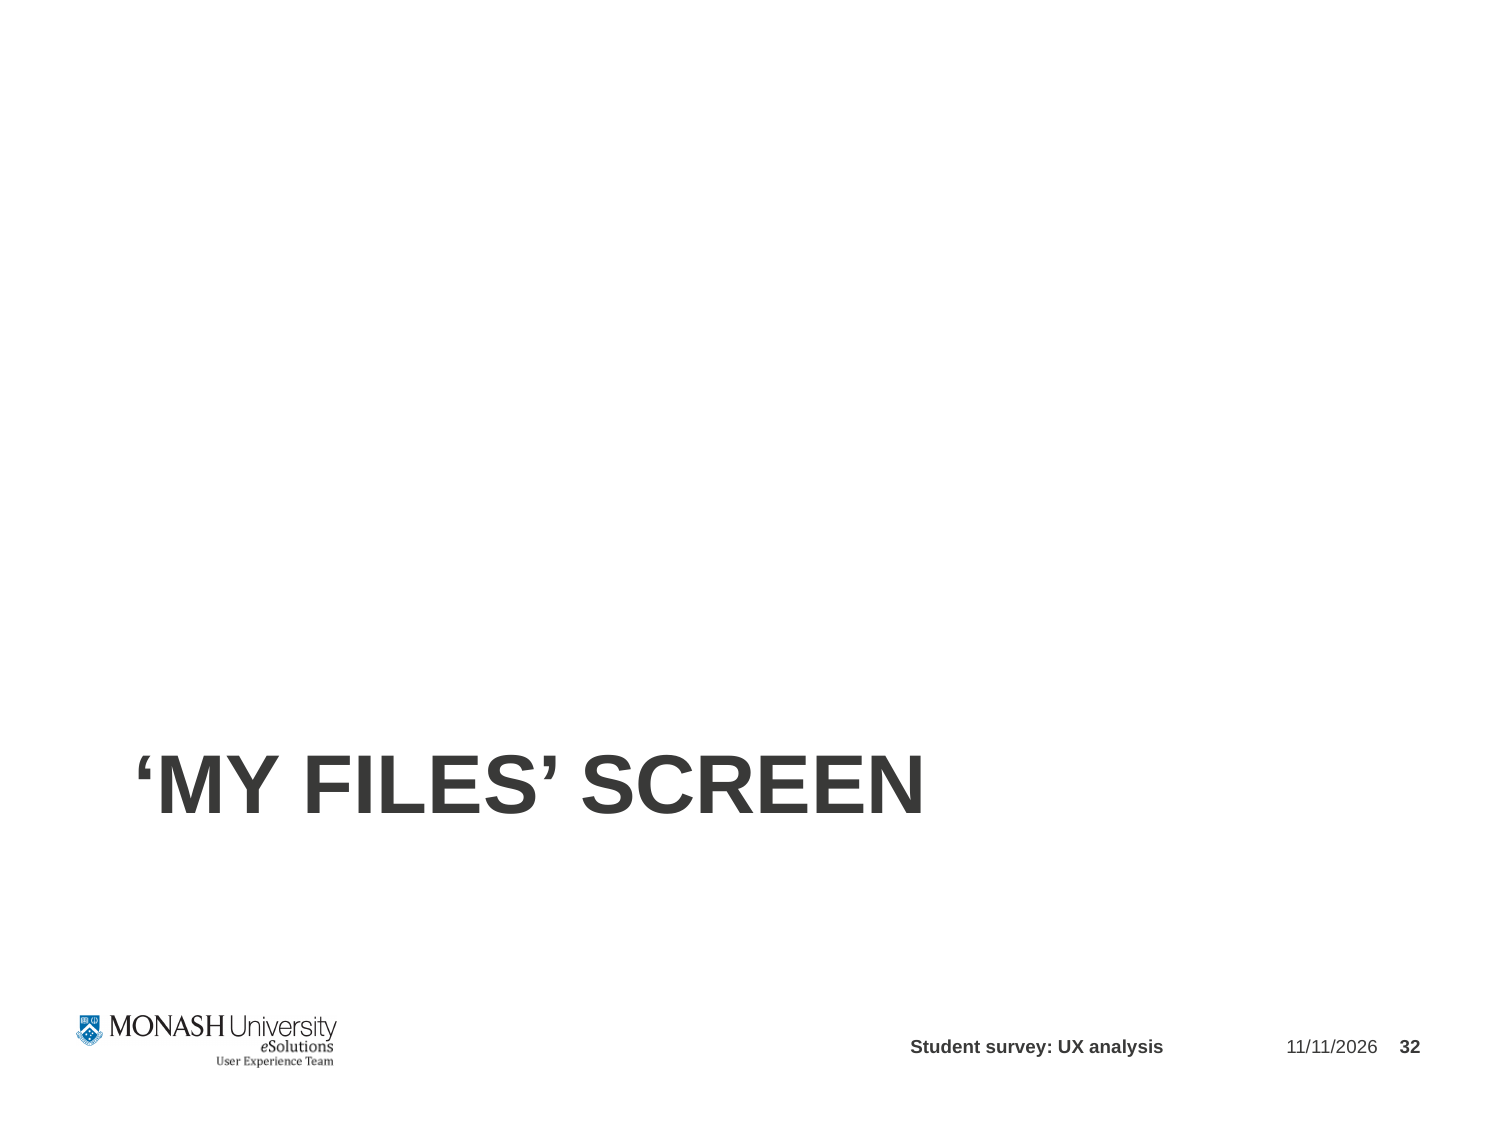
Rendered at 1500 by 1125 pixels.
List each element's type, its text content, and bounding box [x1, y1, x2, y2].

slide_number 32 [1399, 1034, 1424, 1056]
title ‘my files’ SCREEN [118, 722, 1394, 947]
picture [76, 1015, 337, 1069]
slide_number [1181, 1034, 1378, 1059]
footer Student survey: UX analysis [419, 1034, 1164, 1059]
